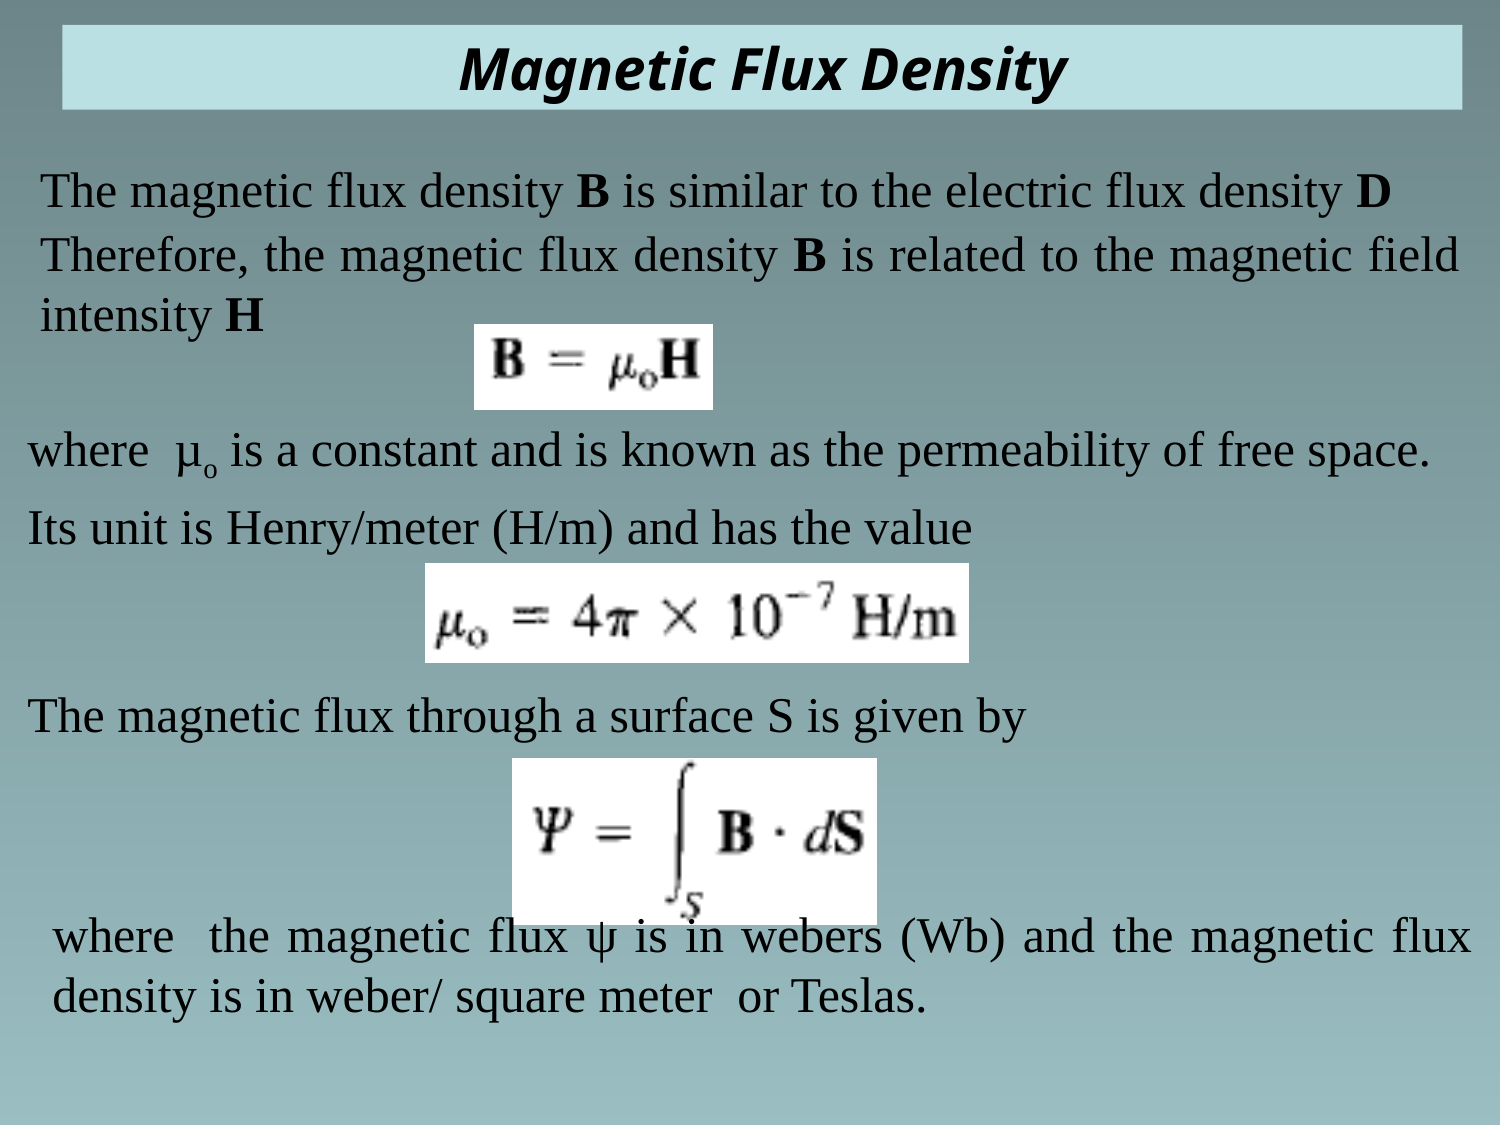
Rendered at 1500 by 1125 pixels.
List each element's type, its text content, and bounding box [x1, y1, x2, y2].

text_box Therefore, the magnetic flux density B is related to the magnetic field intensity H [24, 214, 1475, 350]
picture [474, 324, 713, 410]
picture [512, 758, 877, 926]
picture [424, 562, 970, 663]
text_box The magnetic flux through a surface S is given by [12, 675, 1463, 751]
text_box where µo is a constant and is known as the permeability of free space. [12, 408, 1463, 487]
text_box The magnetic flux density B is similar to the electric flux density D [24, 149, 1475, 214]
text_box where the magnetic flux ψ is in webers (Wb) and the magnetic flux density is in weber/ square meter or Teslas. [37, 894, 1488, 1030]
text_box Magnetic Flux Density [62, 24, 1463, 110]
text_box Its unit is Henry/meter (H/m) and has the value [12, 487, 1463, 562]
